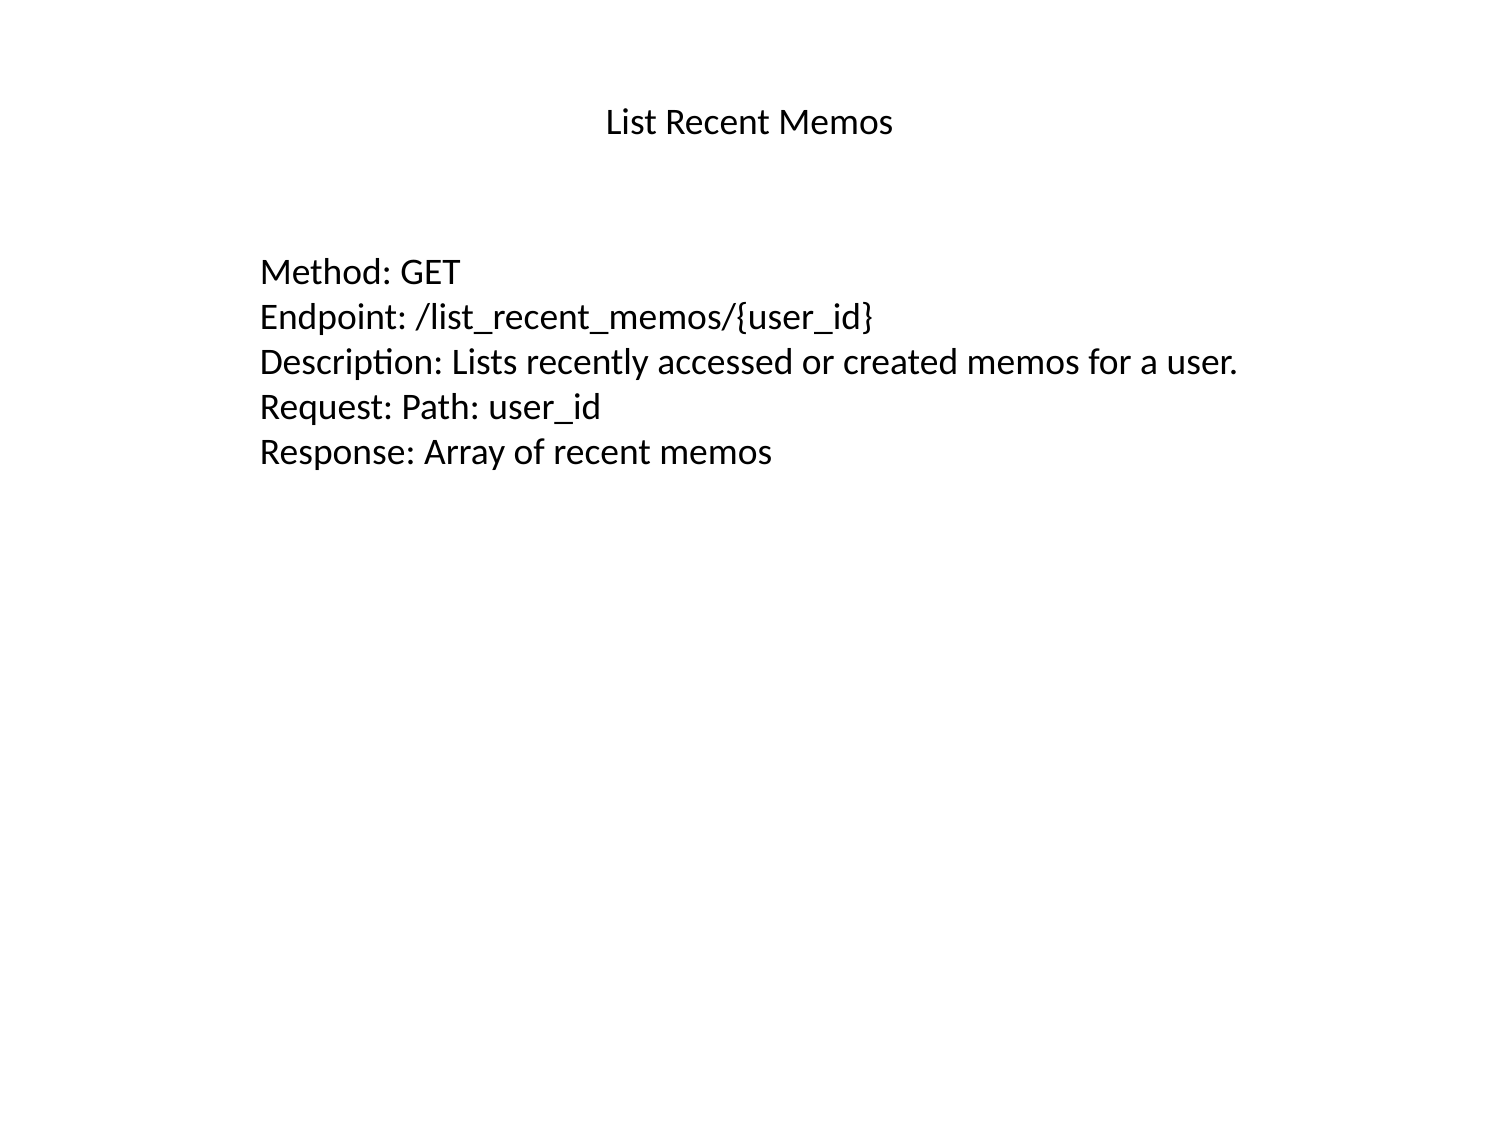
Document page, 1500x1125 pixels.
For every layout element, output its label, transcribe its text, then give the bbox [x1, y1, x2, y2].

text_box List Recent Memos [591, 45, 909, 149]
text_box Method: GET Endpoint: /list_recent_memos/{user_id} Description: Lists recently accessed or created memos for a user. Request: Path: user_id Response: Array of recent memos [245, 149, 1255, 480]
